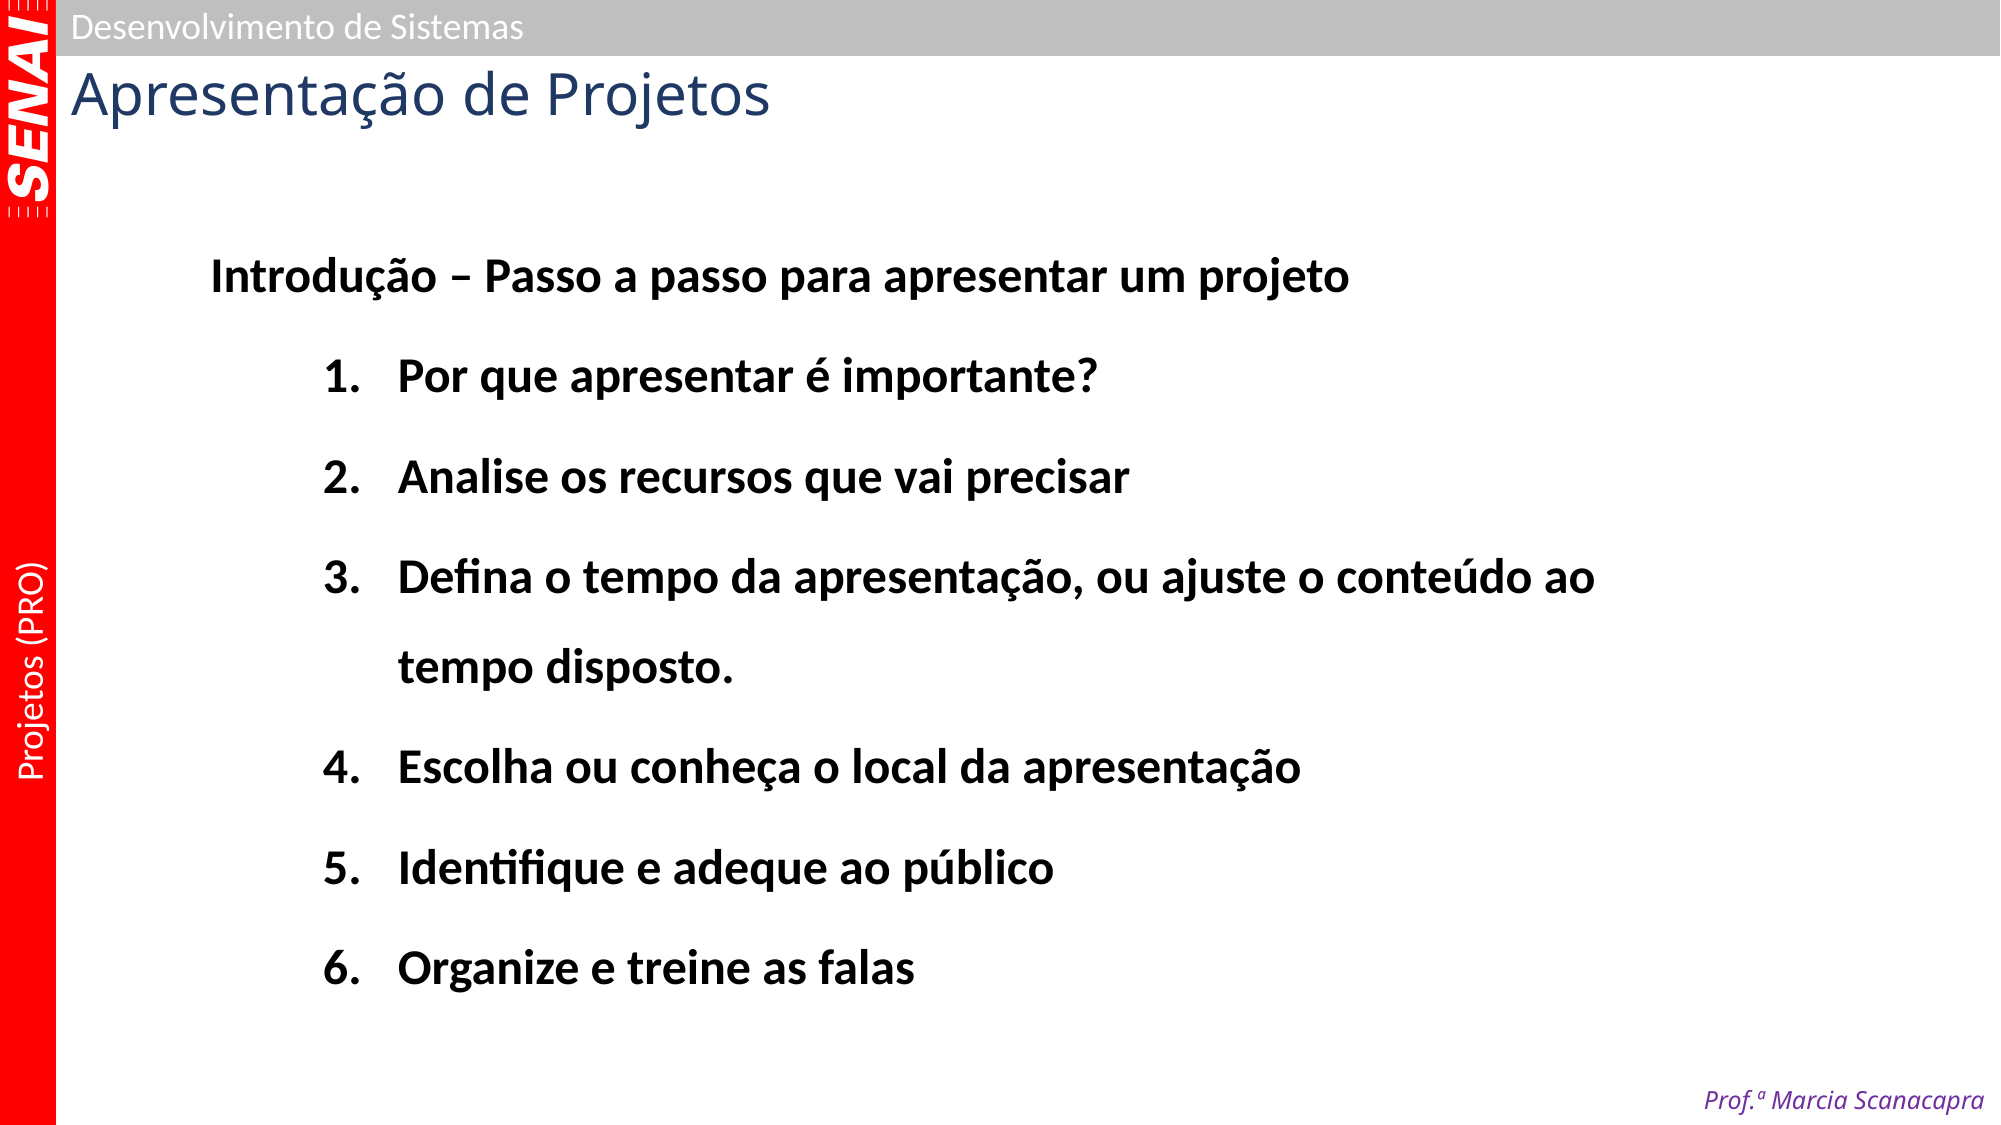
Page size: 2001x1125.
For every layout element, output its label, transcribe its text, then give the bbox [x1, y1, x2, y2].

text_box Introdução – Passo a passo para apresentar um projeto Por que apresentar é importante? Analise os recursos que vai precisar Defina o tempo da apresentação, ou ajuste o conteúdo ao tempo disposto. Escolha ou conheça o local da apresentação Identifique e adeque ao público Organize e treine as falas [195, 212, 1730, 1105]
picture [0, 0, 56, 217]
title Apresentação de Projetos [56, 57, 1782, 134]
